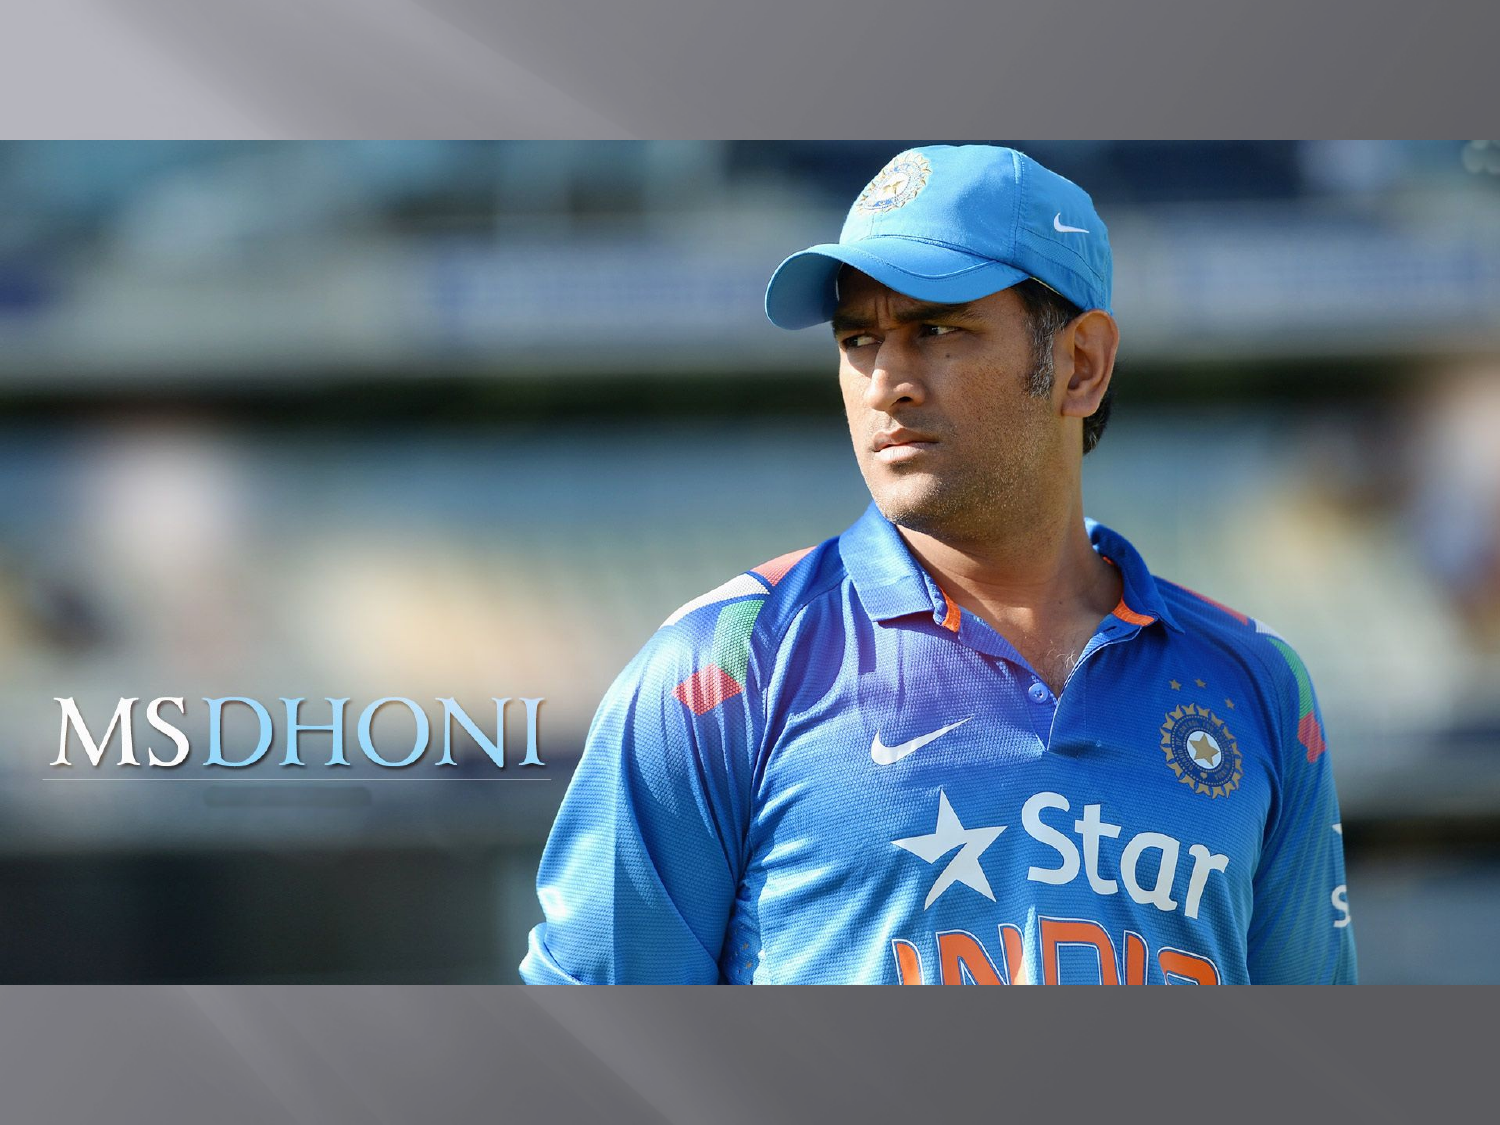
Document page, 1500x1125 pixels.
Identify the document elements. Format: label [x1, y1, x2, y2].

picture [0, 140, 1500, 985]
